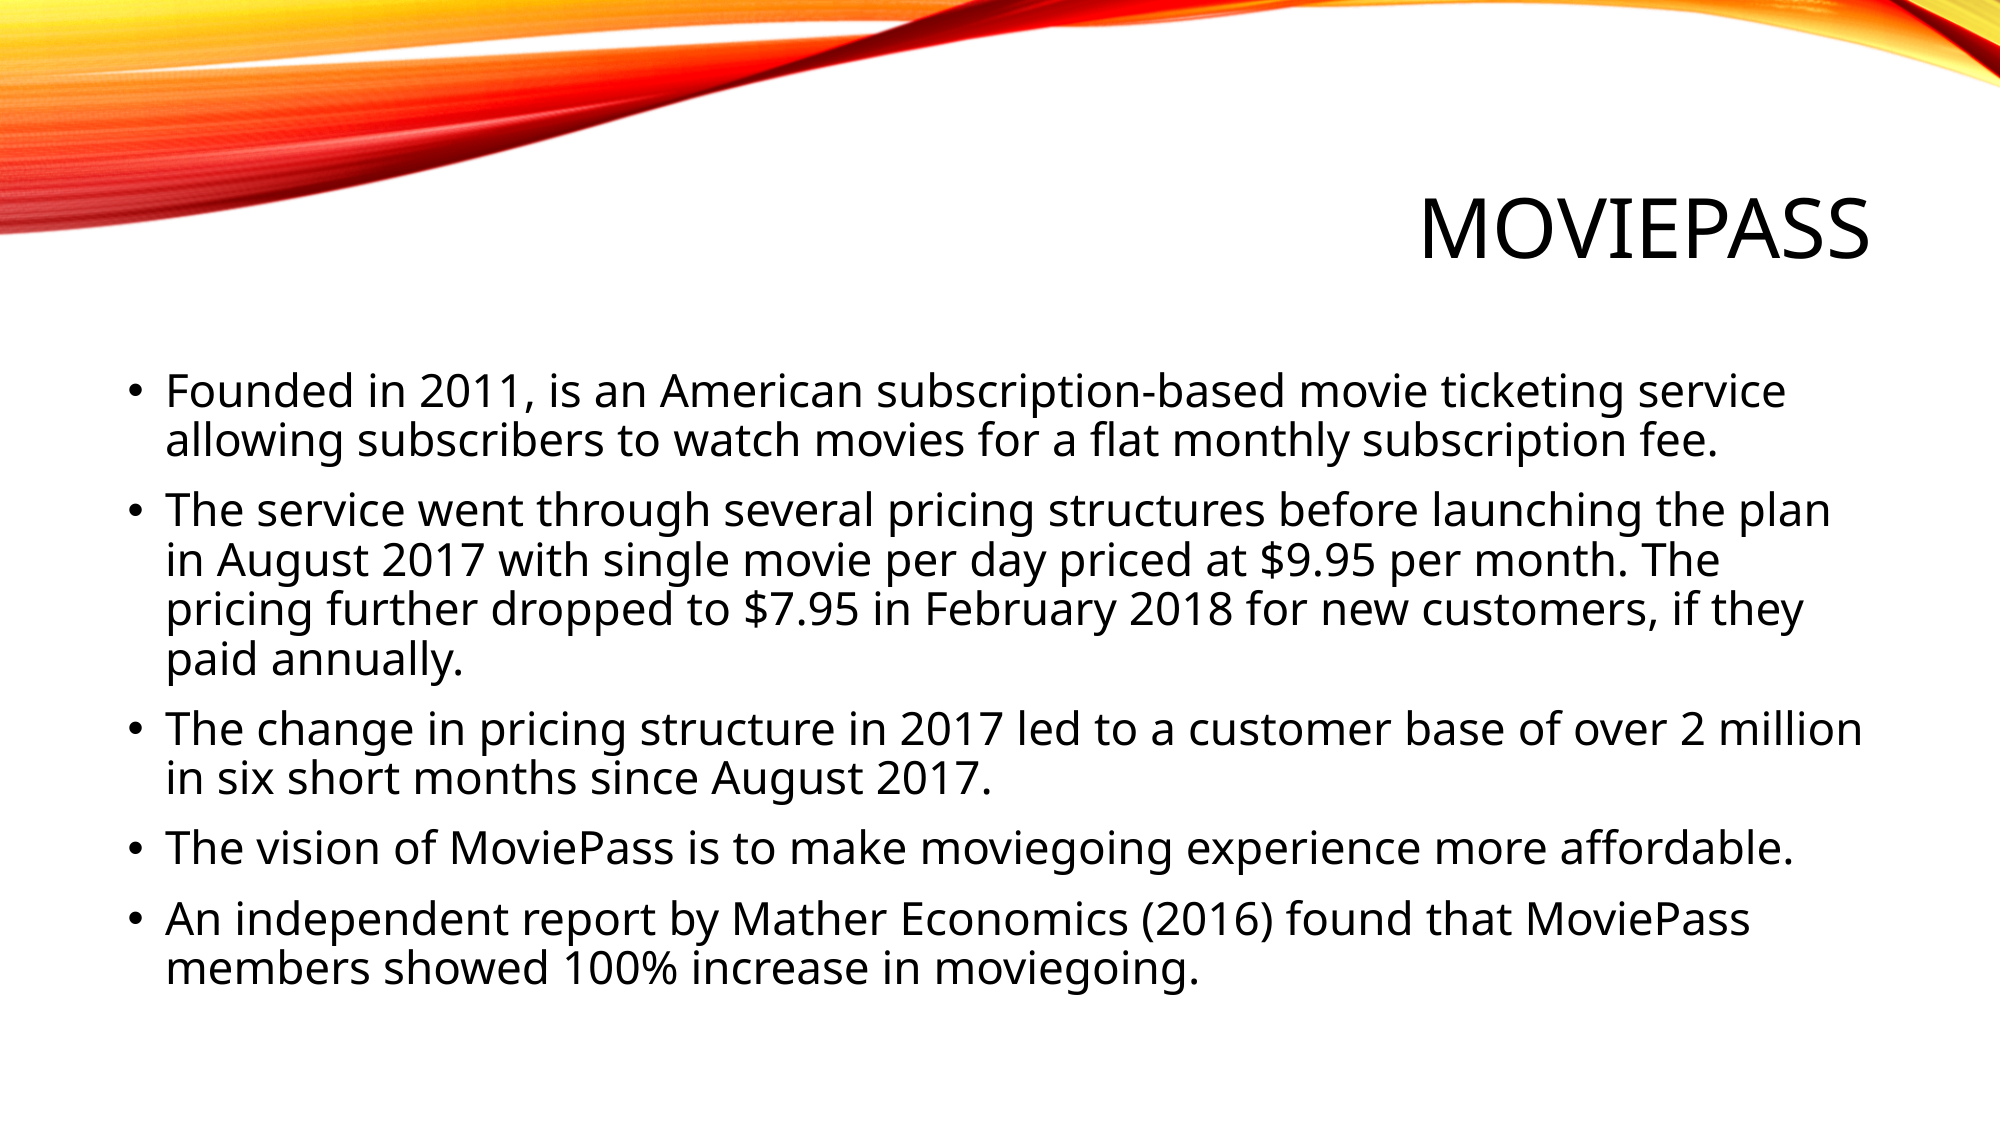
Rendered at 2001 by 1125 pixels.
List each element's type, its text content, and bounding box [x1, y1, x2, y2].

list Founded in 2011, is an American subscription-based movie ticketing service allowing subscribers to watch movies for a flat monthly subscription fee. The service went through several pricing structures before launching the plan in August 2017 with single movie per day priced at $9.95 per month. The pricing further dropped to $7.95 in February 2018 for new customers, if they paid annually. The change in pricing structure in 2017 led to a customer base of over 2 million in six short months since August 2017. The vision of MoviePass is to make moviegoing experience more affordable. An independent report by Mather Economics (2016) found that MoviePass members showed 100% increase in moviegoing. [112, 360, 1888, 1021]
picture [0, 0, 2000, 237]
title MoviePass [474, 125, 1888, 338]
